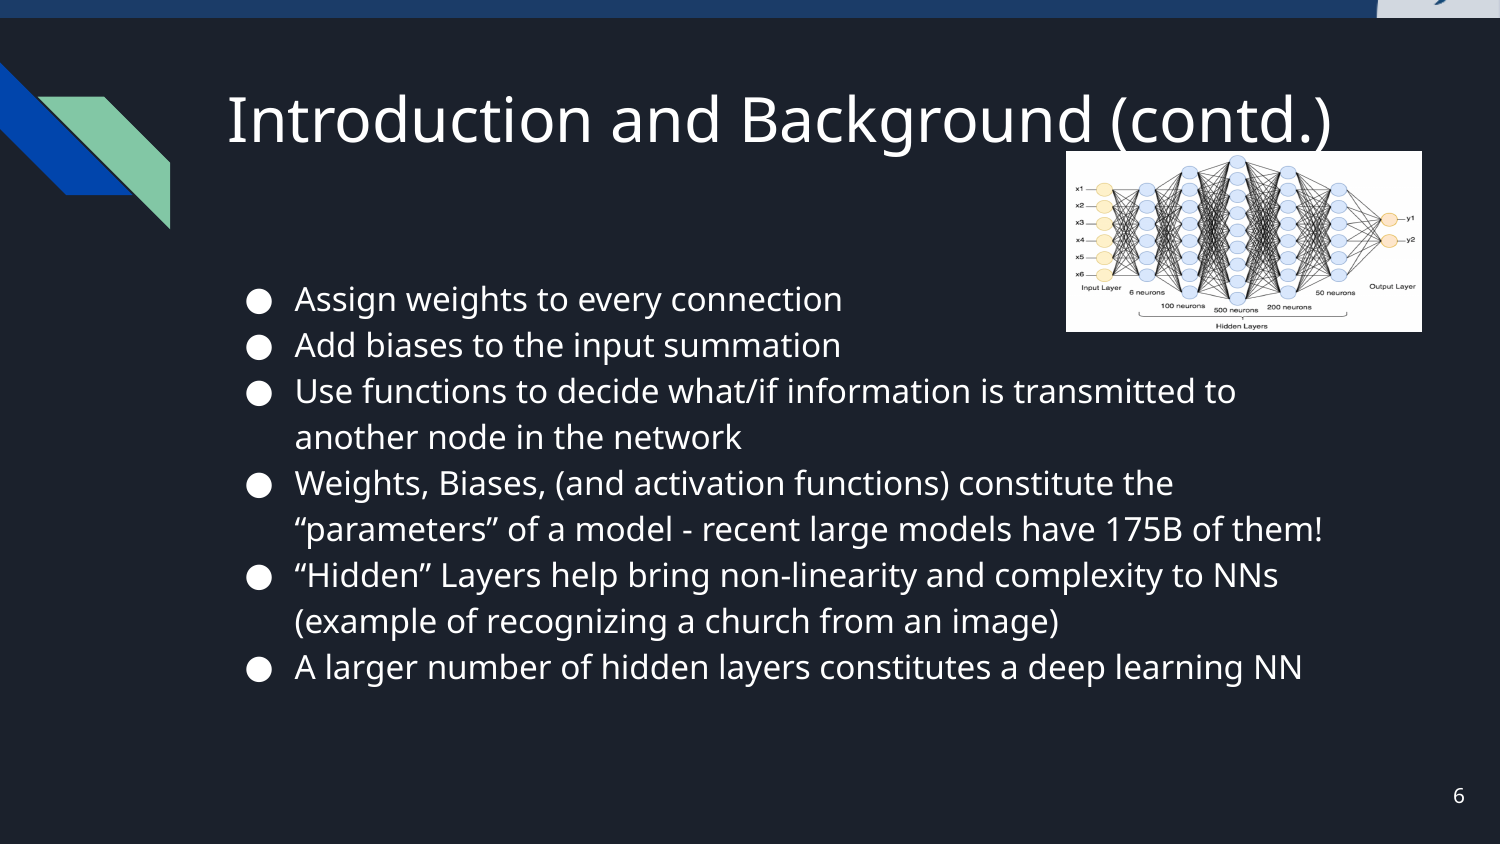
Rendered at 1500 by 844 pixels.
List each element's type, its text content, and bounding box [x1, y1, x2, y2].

slide_number ‹#› [1389, 764, 1480, 830]
title Introduction and Background (contd.) [212, 64, 1368, 215]
picture [0, 0, 1500, 18]
list Assign weights to every connection Add biases to the input summation Use functions to decide what/if information is transmitted to another node in the network Weights, Biases, (and activation functions) constitute the “parameters” of a model - recent large models have 175B of them! “Hidden” Layers help bring non-linearity and complexity to NNs (example of recognizing a church from an image) A larger number of hidden layers constitutes a deep learning NN [212, 257, 1368, 735]
picture [1066, 150, 1422, 332]
